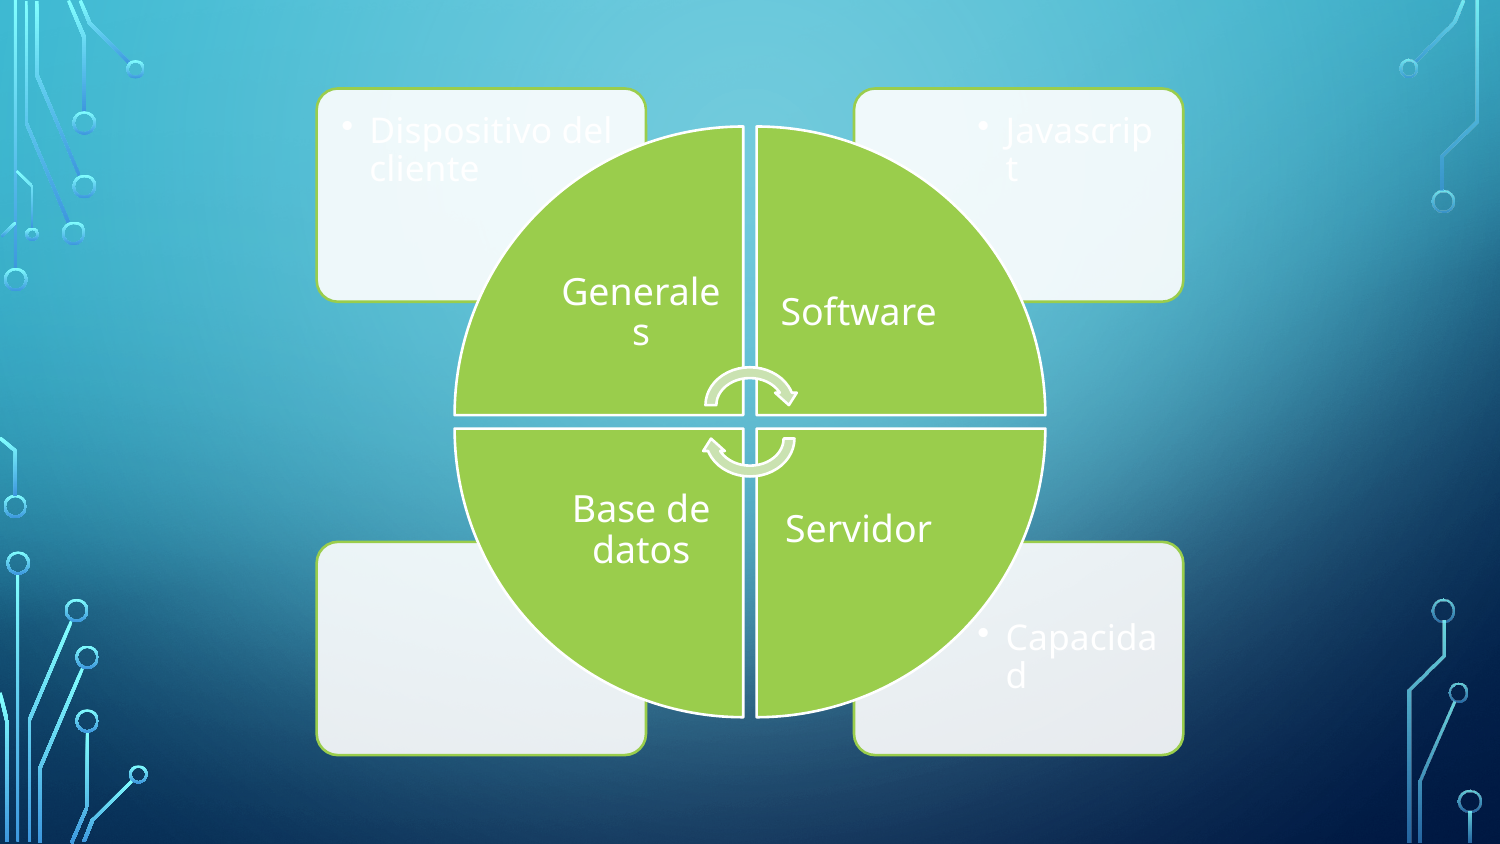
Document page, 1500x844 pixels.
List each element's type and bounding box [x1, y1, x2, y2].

text_box [249, 88, 1251, 756]
